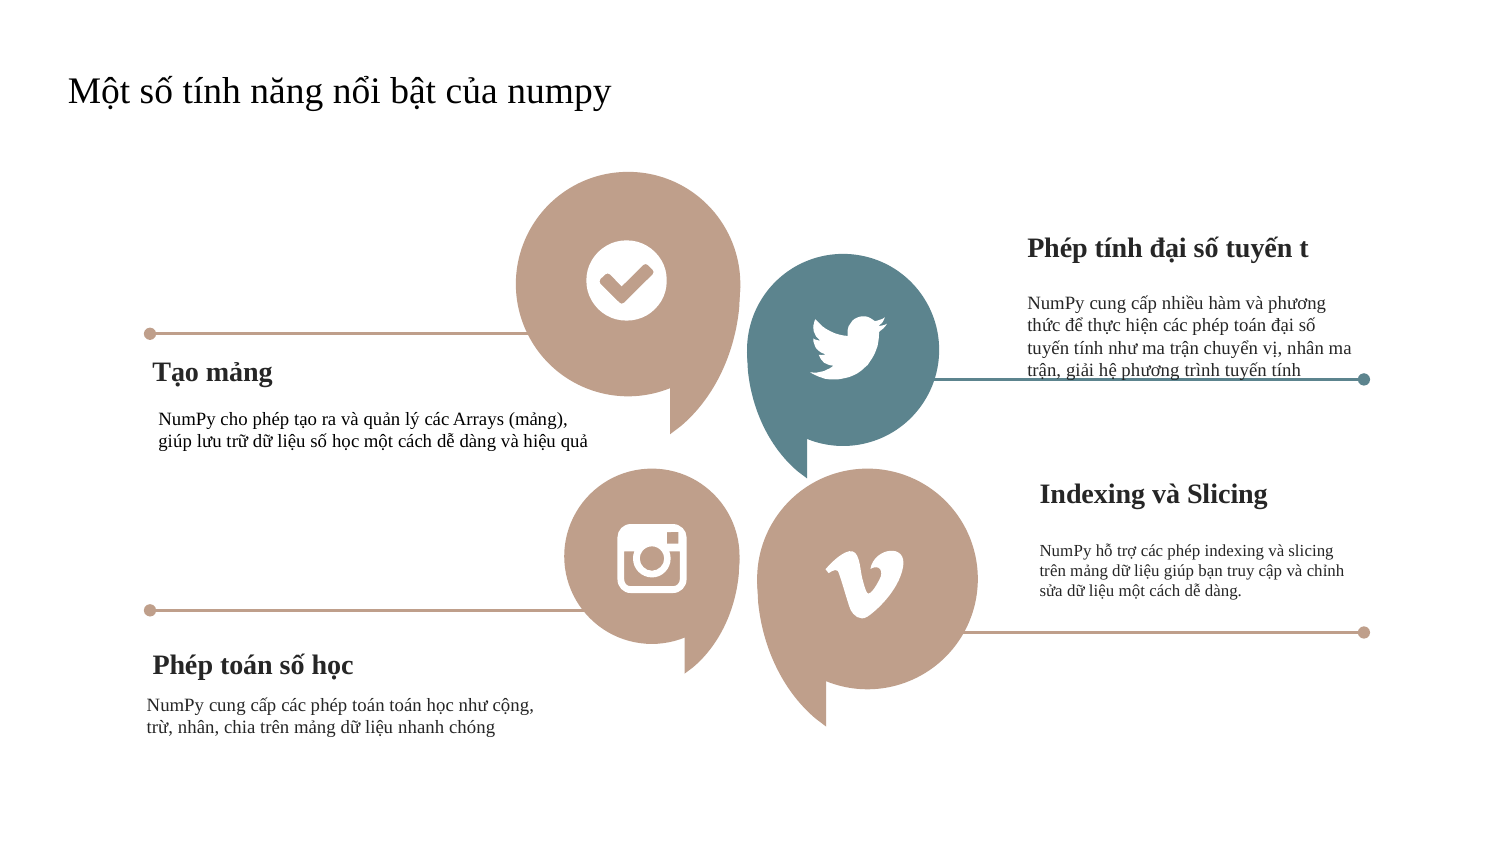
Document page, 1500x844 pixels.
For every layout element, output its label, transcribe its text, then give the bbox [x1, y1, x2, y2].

text_box NumPy cho phép tạo ra và quản lý các Arrays (mảng), giúp lưu trữ dữ liệu số học một cách dễ dàng và hiệu quả [143, 435, 604, 459]
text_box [149, 468, 740, 674]
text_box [137, 345, 419, 449]
text_box Một số tính năng nổi bật của numpy [53, 58, 911, 119]
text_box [747, 253, 1364, 479]
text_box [131, 639, 565, 746]
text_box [1012, 221, 1375, 368]
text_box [757, 468, 1364, 727]
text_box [1024, 468, 1364, 621]
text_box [149, 171, 741, 435]
